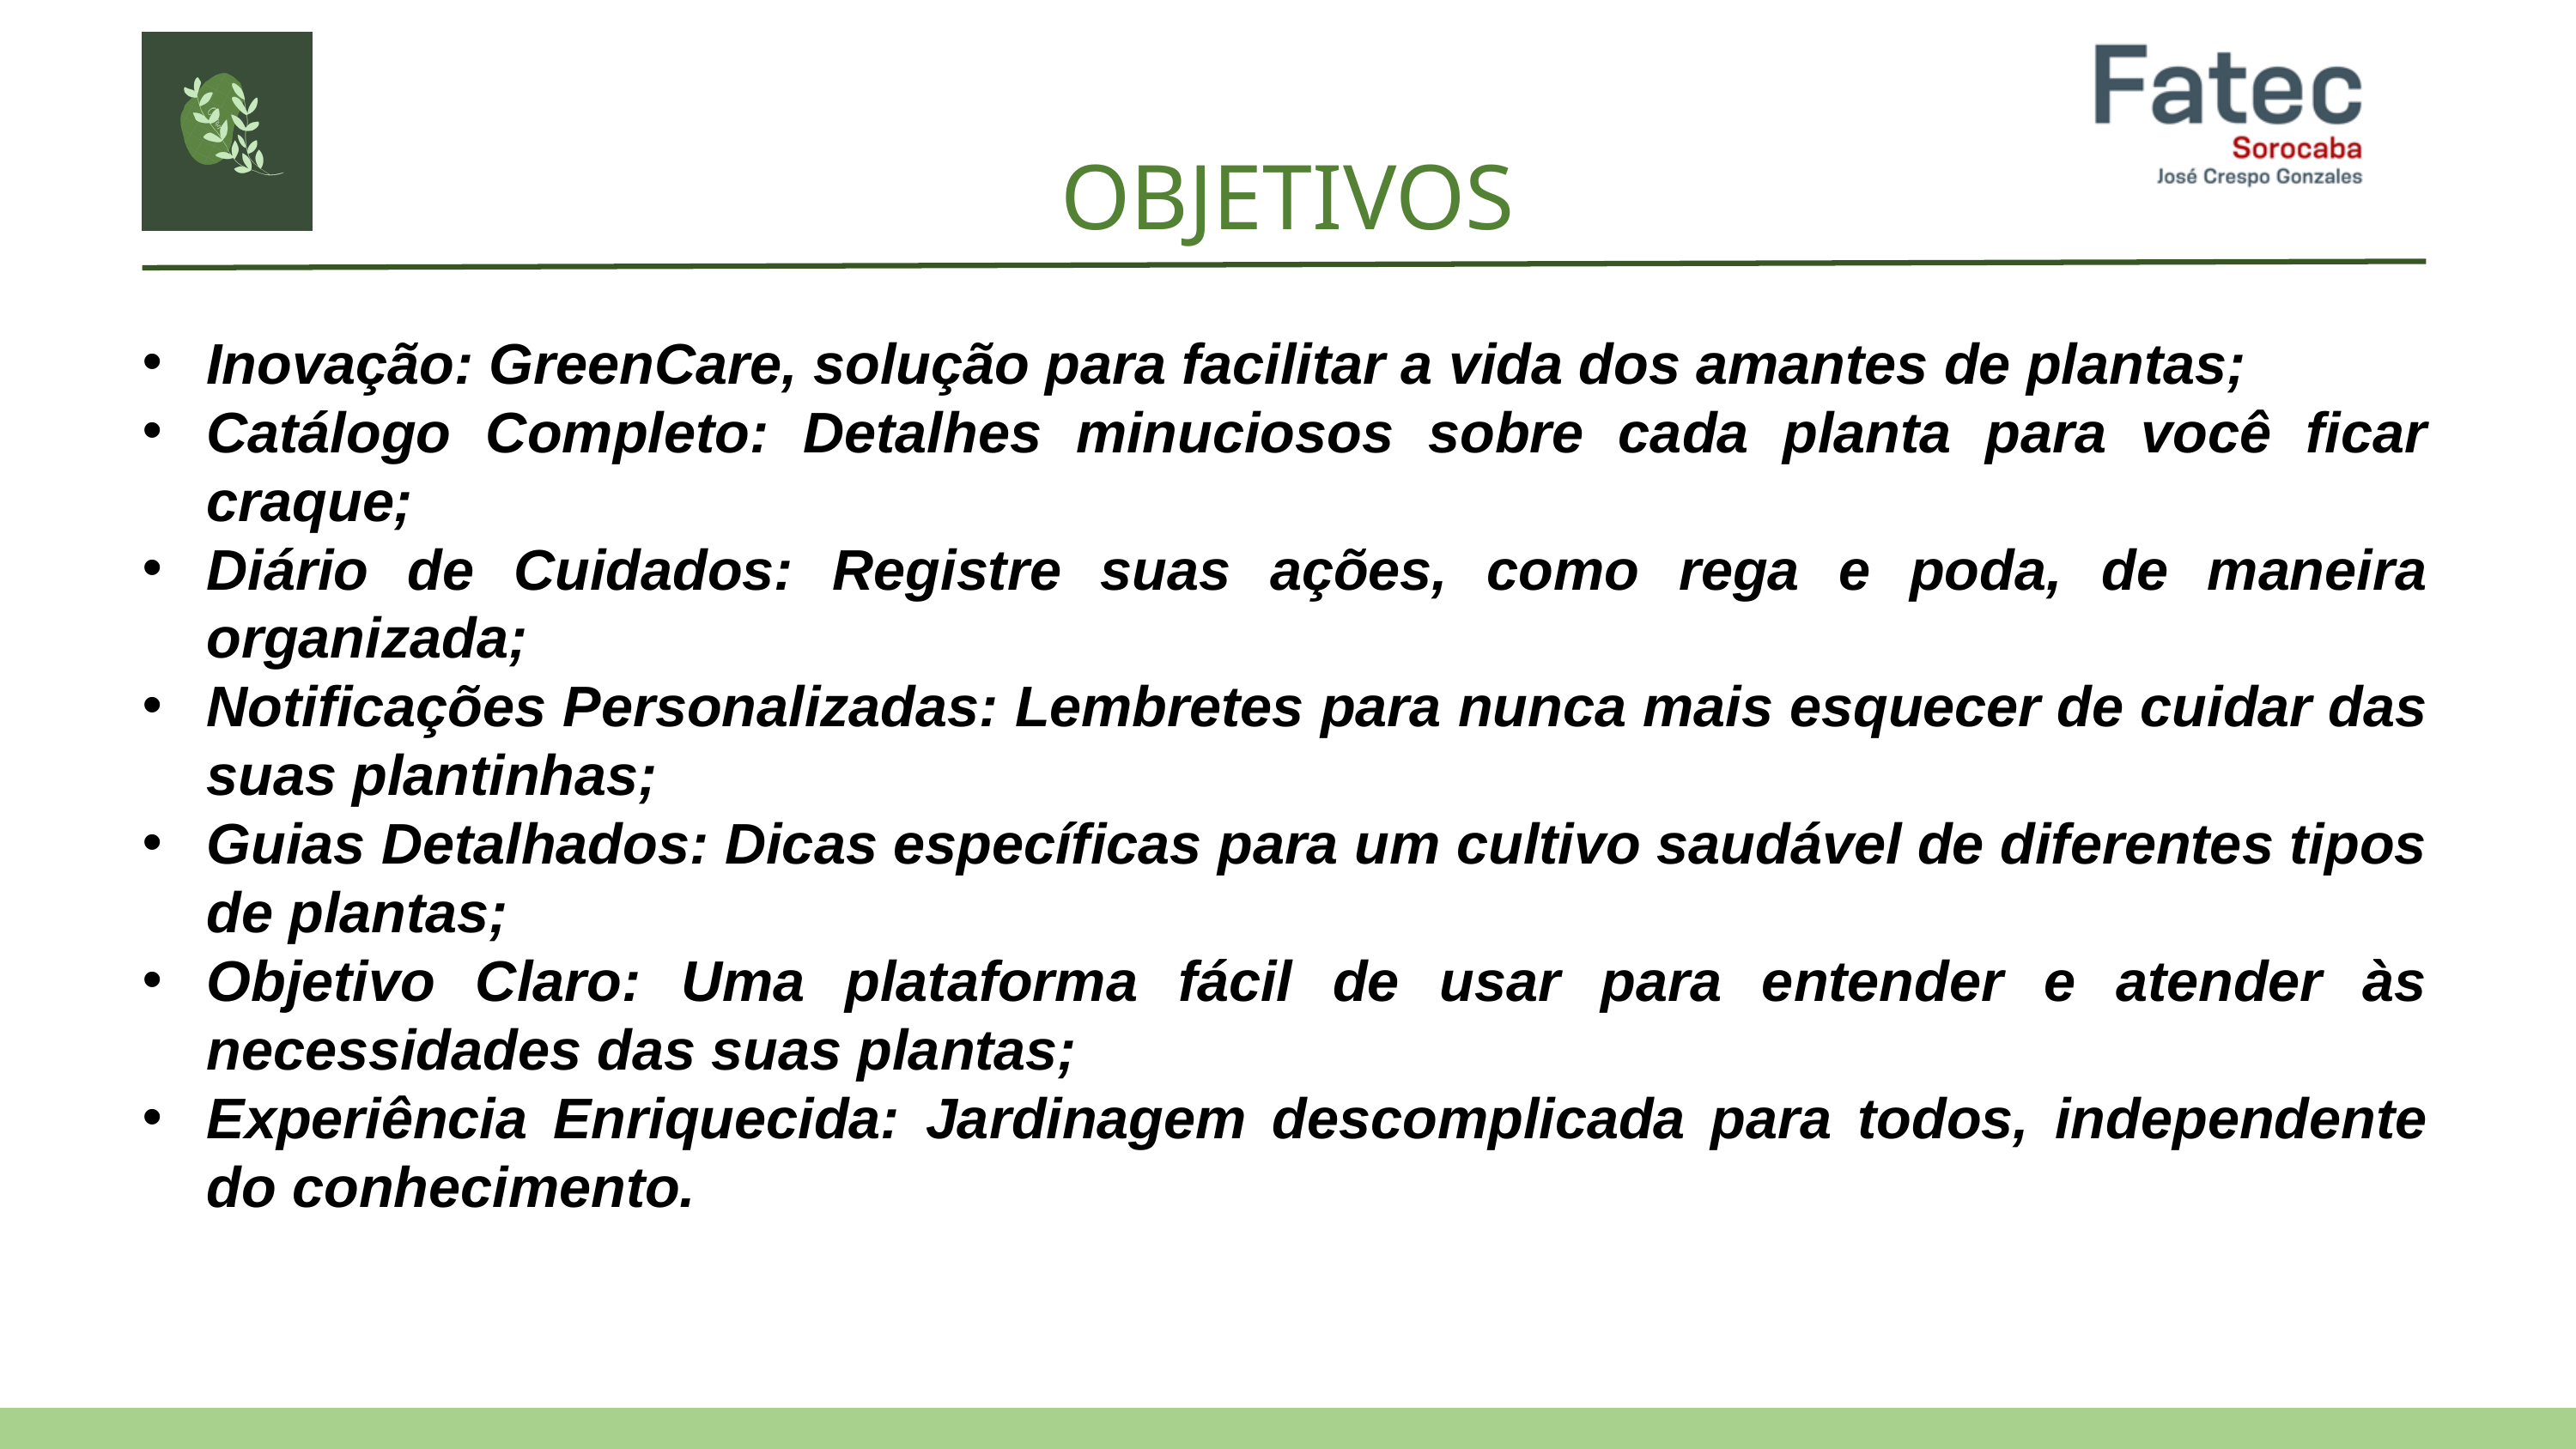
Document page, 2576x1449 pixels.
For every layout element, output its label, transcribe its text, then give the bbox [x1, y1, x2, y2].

text_box Inovação: GreenCare, solução para facilitar a vida dos amantes de plantas; Catálogo Completo: Detalhes minuciosos sobre cada planta para você ficar craque; Diário de Cuidados: Registre suas ações, como rega e poda, de maneira organizada; Notificações Personalizadas: Lembretes para nunca mais esquecer de cuidar das suas plantinhas; Guias Detalhados: Dicas específicas para um cultivo saudável de diferentes tipos de plantas; Objetivo Claro: Uma plataforma fácil de usar para entender e atender às necessidades das suas plantas; Experiência Enriquecida: Jardinagem descomplicada para todos, independente do conhecimento. [142, 326, 2429, 1219]
picture [2084, 0, 2429, 233]
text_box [0, 1351, 2576, 1449]
picture [142, 32, 313, 231]
text_box OBJETIVOS [1048, 122, 1528, 248]
